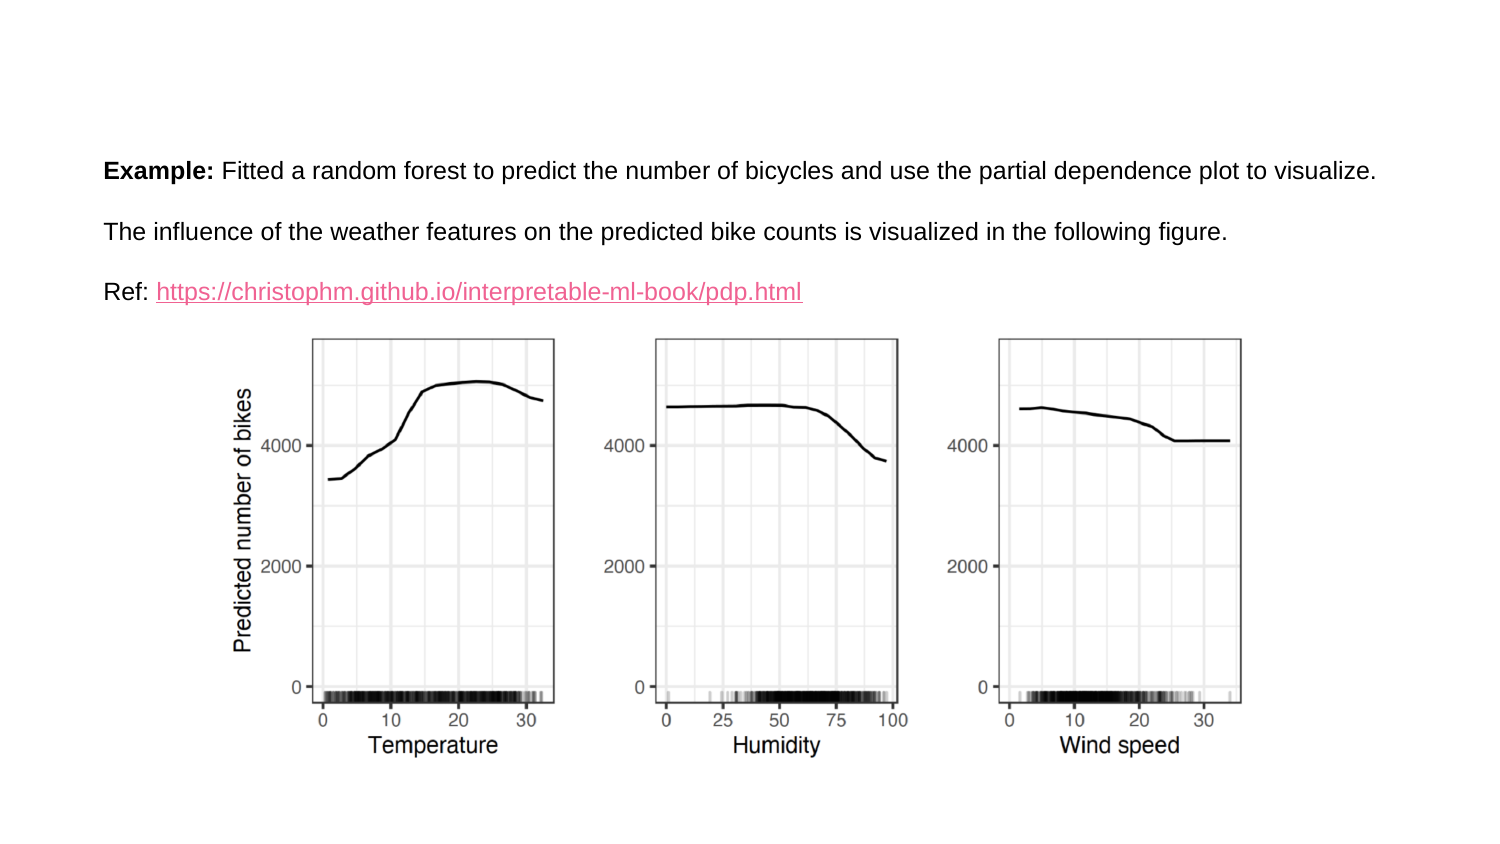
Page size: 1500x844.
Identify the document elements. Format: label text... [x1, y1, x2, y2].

picture [193, 323, 1270, 780]
text_box Example: Fitted a random forest to predict the number of bicycles and use the partial dependence plot to visualize. The influence of the weather features on the predicted bike counts is visualized in the following figure. Ref: https://christophm.github.io/interpretable-ml-book/pdp.html [75, 74, 1458, 366]
